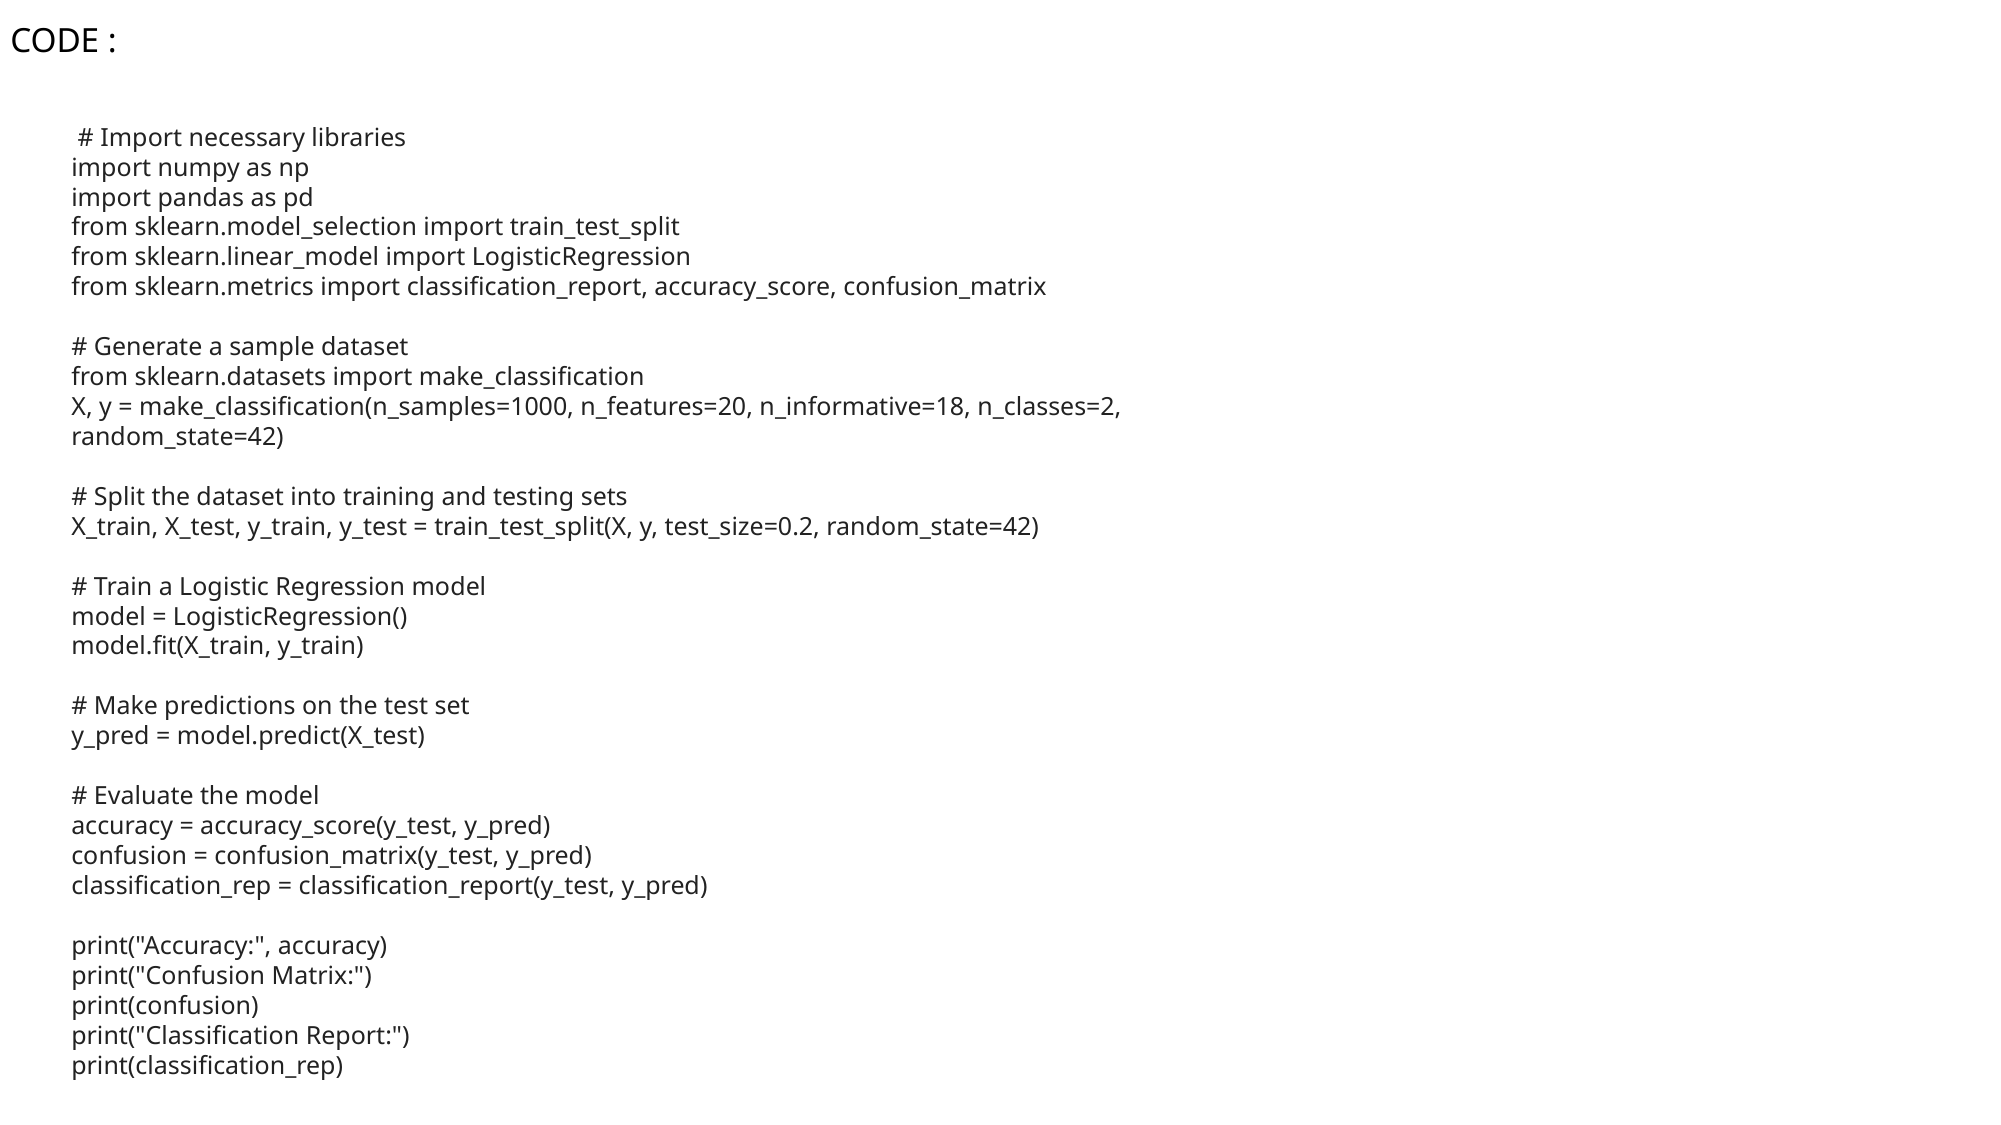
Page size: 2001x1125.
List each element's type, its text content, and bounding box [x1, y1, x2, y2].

list # Import necessary libraries import numpy as np import pandas as pd from sklearn.model_selection import train_test_split from sklearn.linear_model import LogisticRegression from sklearn.metrics import classification_report, accuracy_score, confusion_matrix # Generate a sample dataset from sklearn.datasets import make_classification X, y = make_classification(n_samples=1000, n_features=20, n_informative=18, n_classes=2, random_state=42) # Split the dataset into training and testing sets X_train, X_test, y_train, y_test = train_test_split(X, y, test_size=0.2, random_state=42) # Train a Logistic Regression model model = LogisticRegression() model.fit(X_train, y_train) # Make predictions on the test set y_pred = model.predict(X_test) # Evaluate the model accuracy = accuracy_score(y_test, y_pred) confusion = confusion_matrix(y_test, y_pred) classification_rep = classification_report(y_test, y_pred) print("Accuracy:", accuracy) print("Confusion Matrix:") print(confusion) print("Classification Report:") print(classification_rep) [56, 113, 1335, 1087]
title CODE : [0, 0, 1725, 151]
